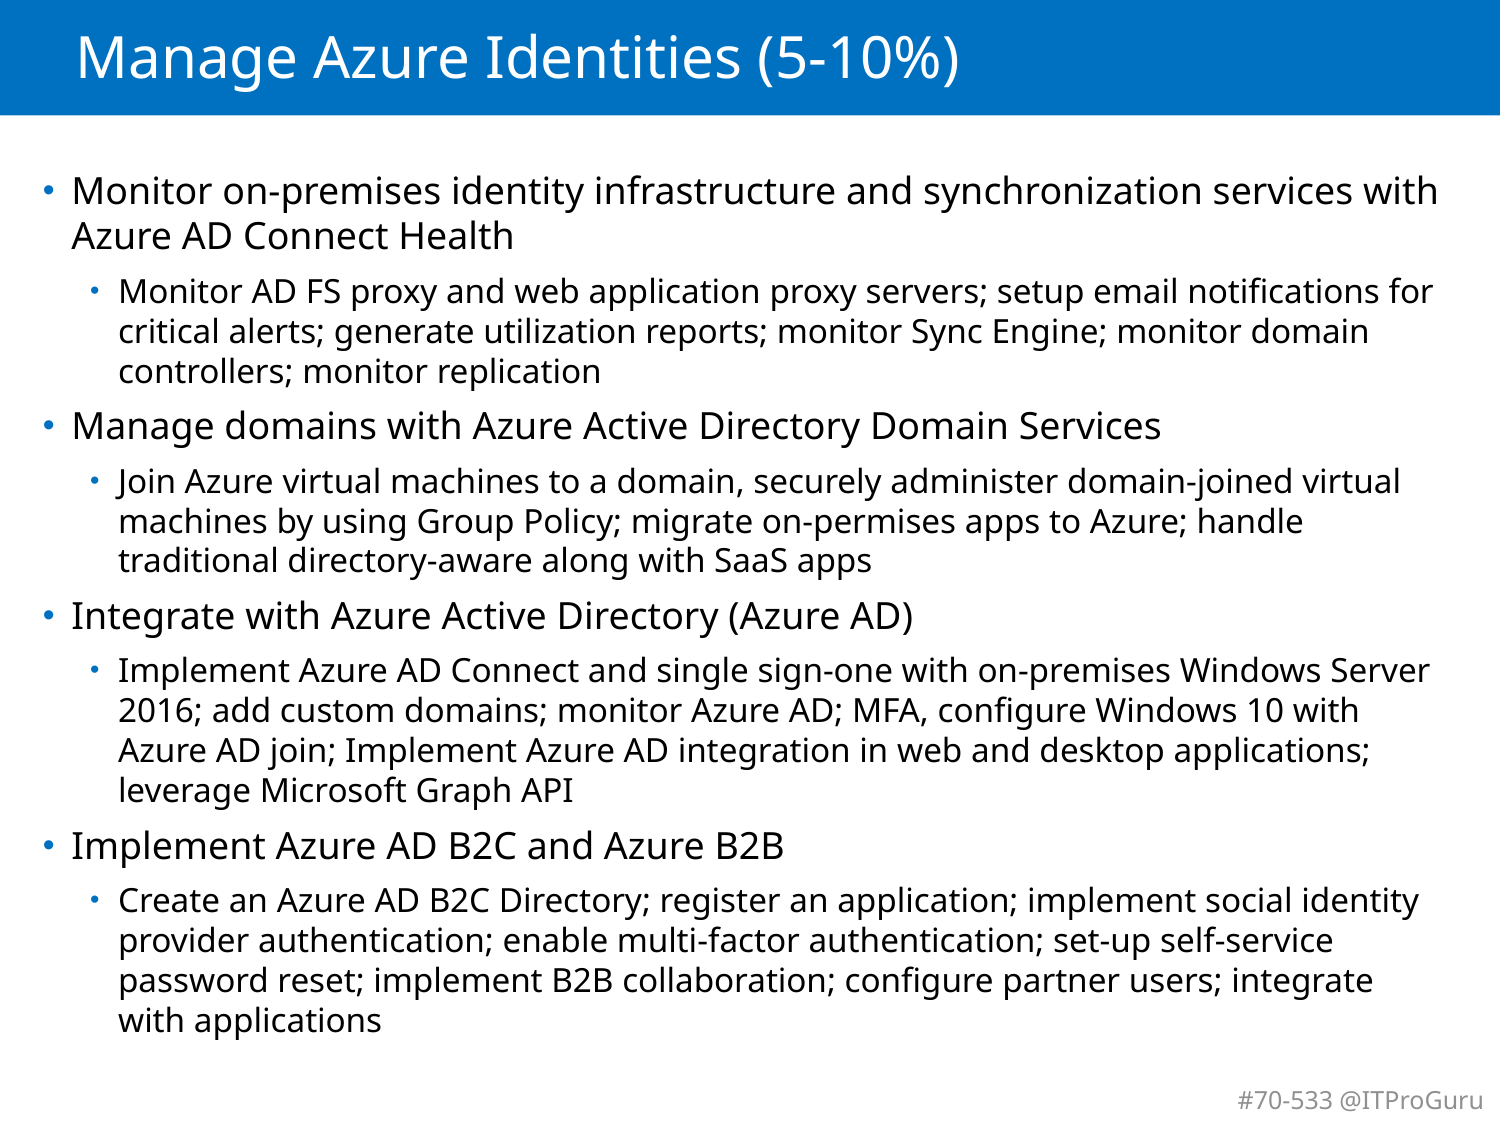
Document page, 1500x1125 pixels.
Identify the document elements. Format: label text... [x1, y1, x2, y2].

title Manage Azure Identities (5-10%) [75, 0, 1351, 122]
list Monitor on-premises identity infrastructure and synchronization services with Azure AD Connect Health Monitor AD FS proxy and web application proxy servers; setup email notifications for critical alerts; generate utilization reports; monitor Sync Engine; monitor domain controllers; monitor replication Manage domains with Azure Active Directory Domain Services Join Azure virtual machines to a domain, securely administer domain-joined virtual machines by using Group Policy; migrate on-permises apps to Azure; handle traditional directory-aware along with SaaS apps Integrate with Azure Active Directory (Azure AD) Implement Azure AD Connect and single sign-one with on-premises Windows Server 2016; add custom domains; monitor Azure AD; MFA, configure Windows 10 with Azure AD join; Implement Azure AD integration in web and desktop applications; leverage Microsoft Graph API Implement Azure AD B2C and Azure B2B Create an Azure AD B2C Directory; register an application; implement social identity provider authentication; enable multi-factor authentication; set-up self-service password reset; implement B2B collaboration; configure partner users; integrate with applications [42, 167, 1450, 1013]
